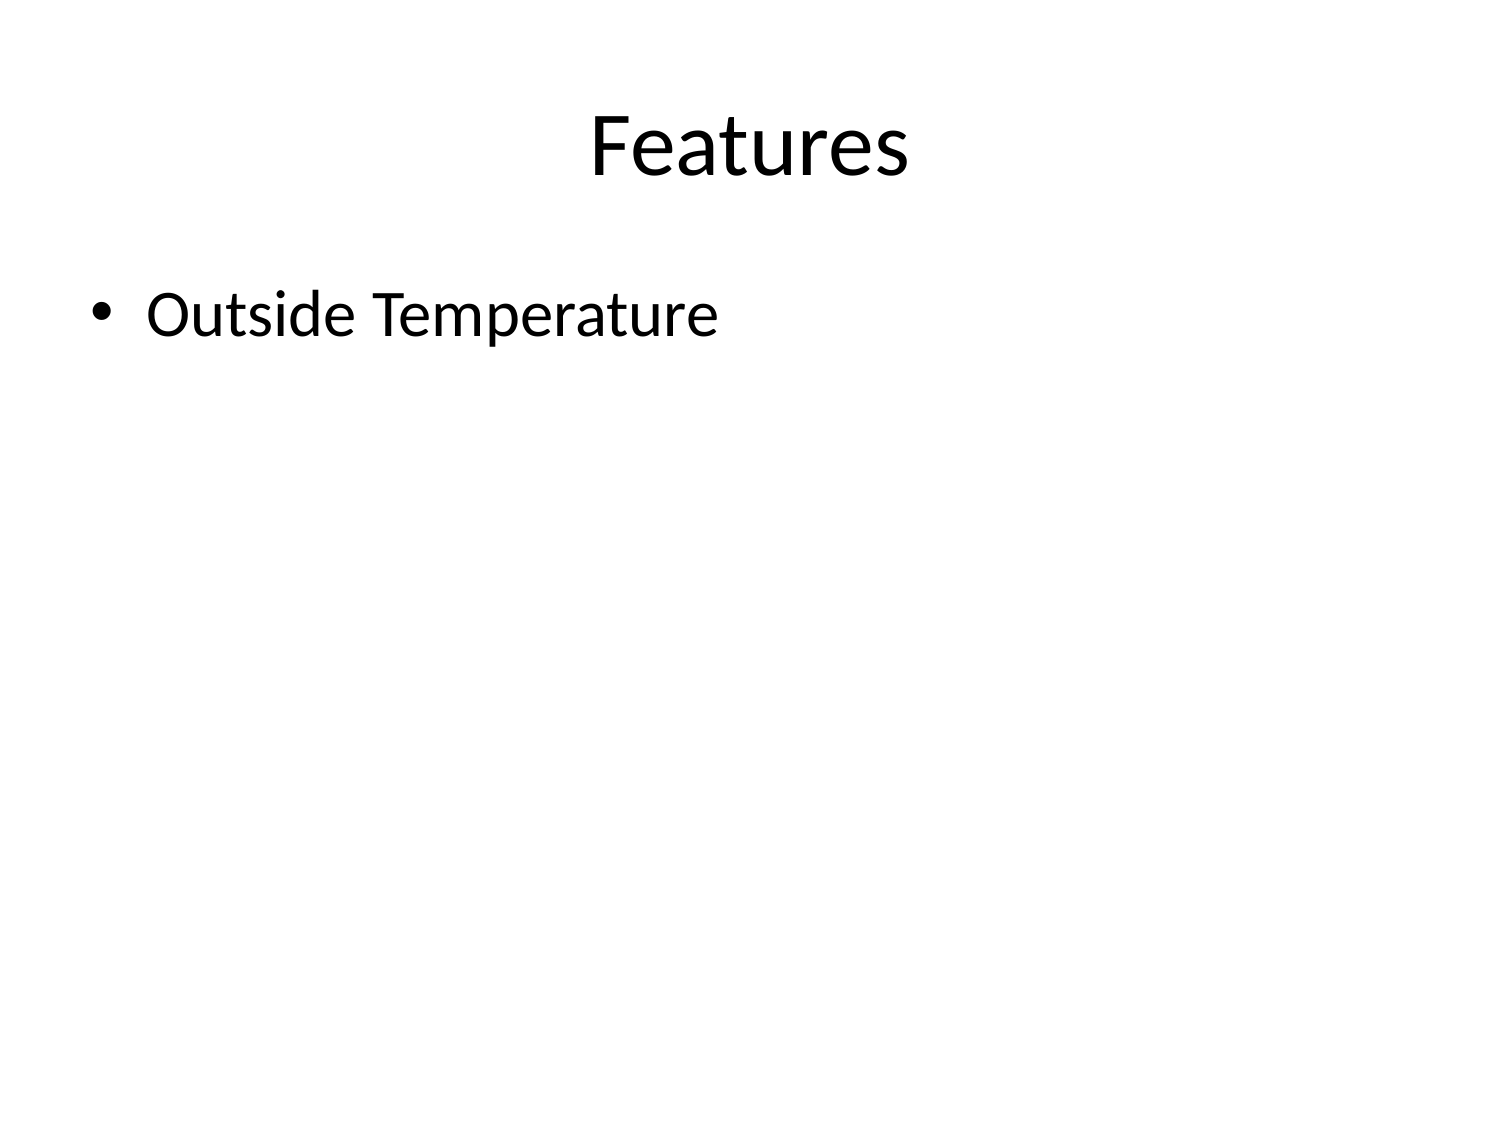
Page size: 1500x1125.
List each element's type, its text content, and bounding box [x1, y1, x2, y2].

list Outside Temperature [75, 262, 1425, 1005]
title Features [75, 45, 1425, 233]
